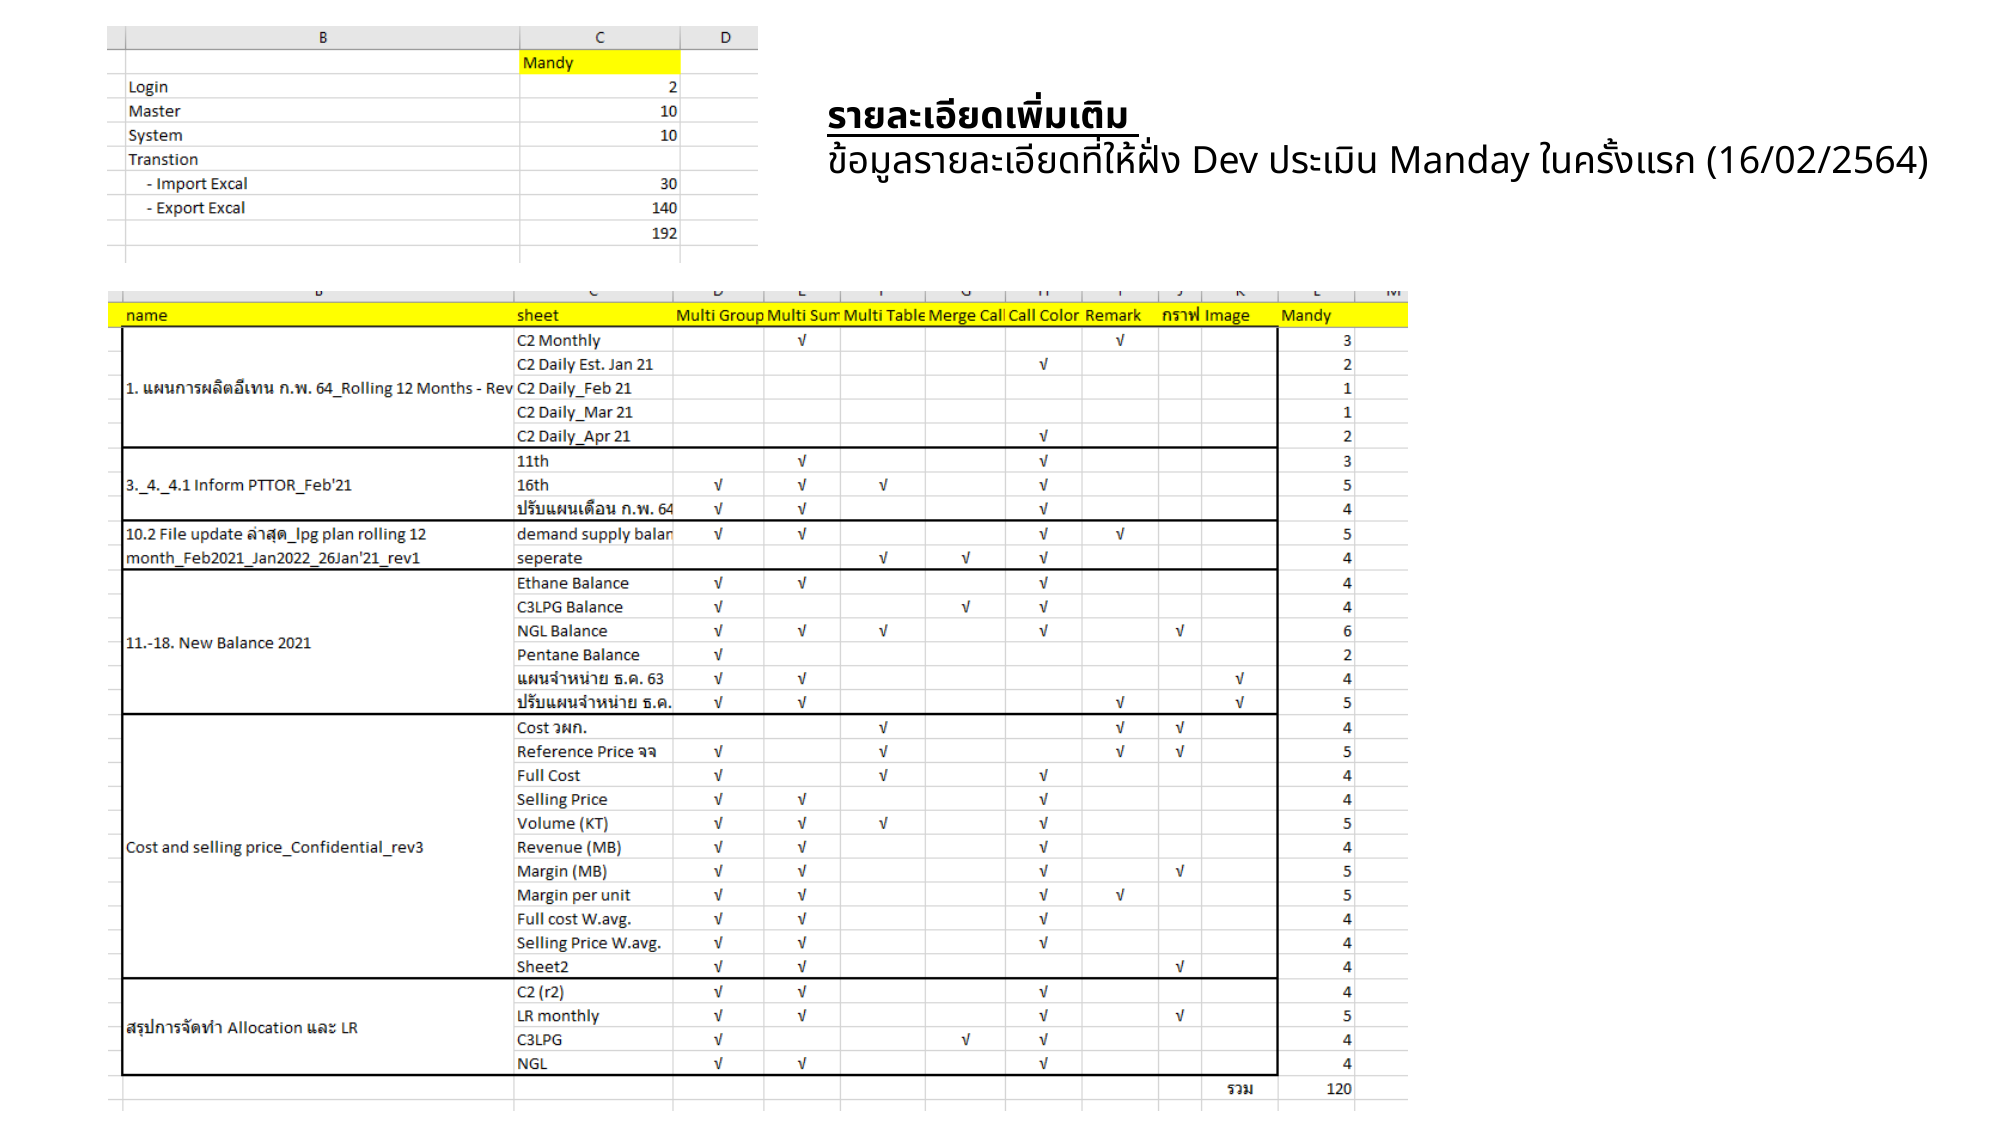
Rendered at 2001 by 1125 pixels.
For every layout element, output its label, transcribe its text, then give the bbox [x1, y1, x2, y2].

picture [107, 26, 758, 263]
text_box รายละเอียดเพิ่มเติม ข้อมูลรายละเอียดที่ให้ฝั่ง Dev ประเมิน Manday ในครั้งแรก (16/02/2564) [812, 84, 1944, 189]
picture [108, 291, 1408, 1111]
